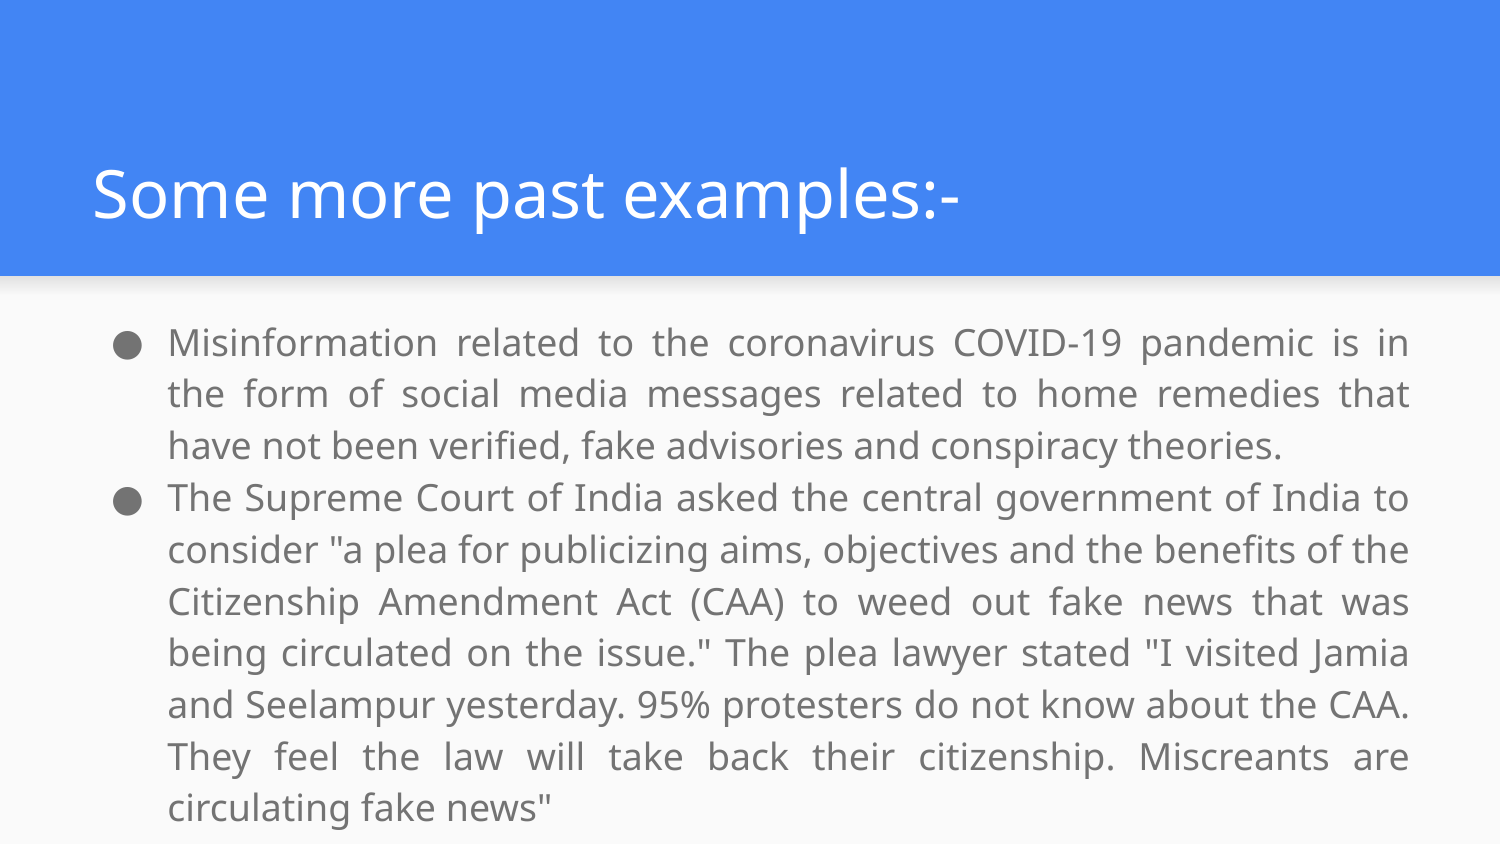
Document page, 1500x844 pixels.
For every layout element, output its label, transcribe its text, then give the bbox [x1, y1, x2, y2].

title Some more past examples:- [77, 121, 1427, 248]
list Misinformation related to the coronavirus COVID-19 pandemic is in the form of social media messages related to home remedies that have not been verified, fake advisories and conspiracy theories. The Supreme Court of India asked the central government of India to consider "a plea for publicizing aims, objectives and the benefits of the Citizenship Amendment Act (CAA) to weed out fake news that was being circulated on the issue." The plea lawyer stated "I visited Jamia and Seelampur yesterday. 95% protesters do not know about the CAA. They feel the law will take back their citizenship. Miscreants are circulating fake news" [77, 297, 1427, 844]
